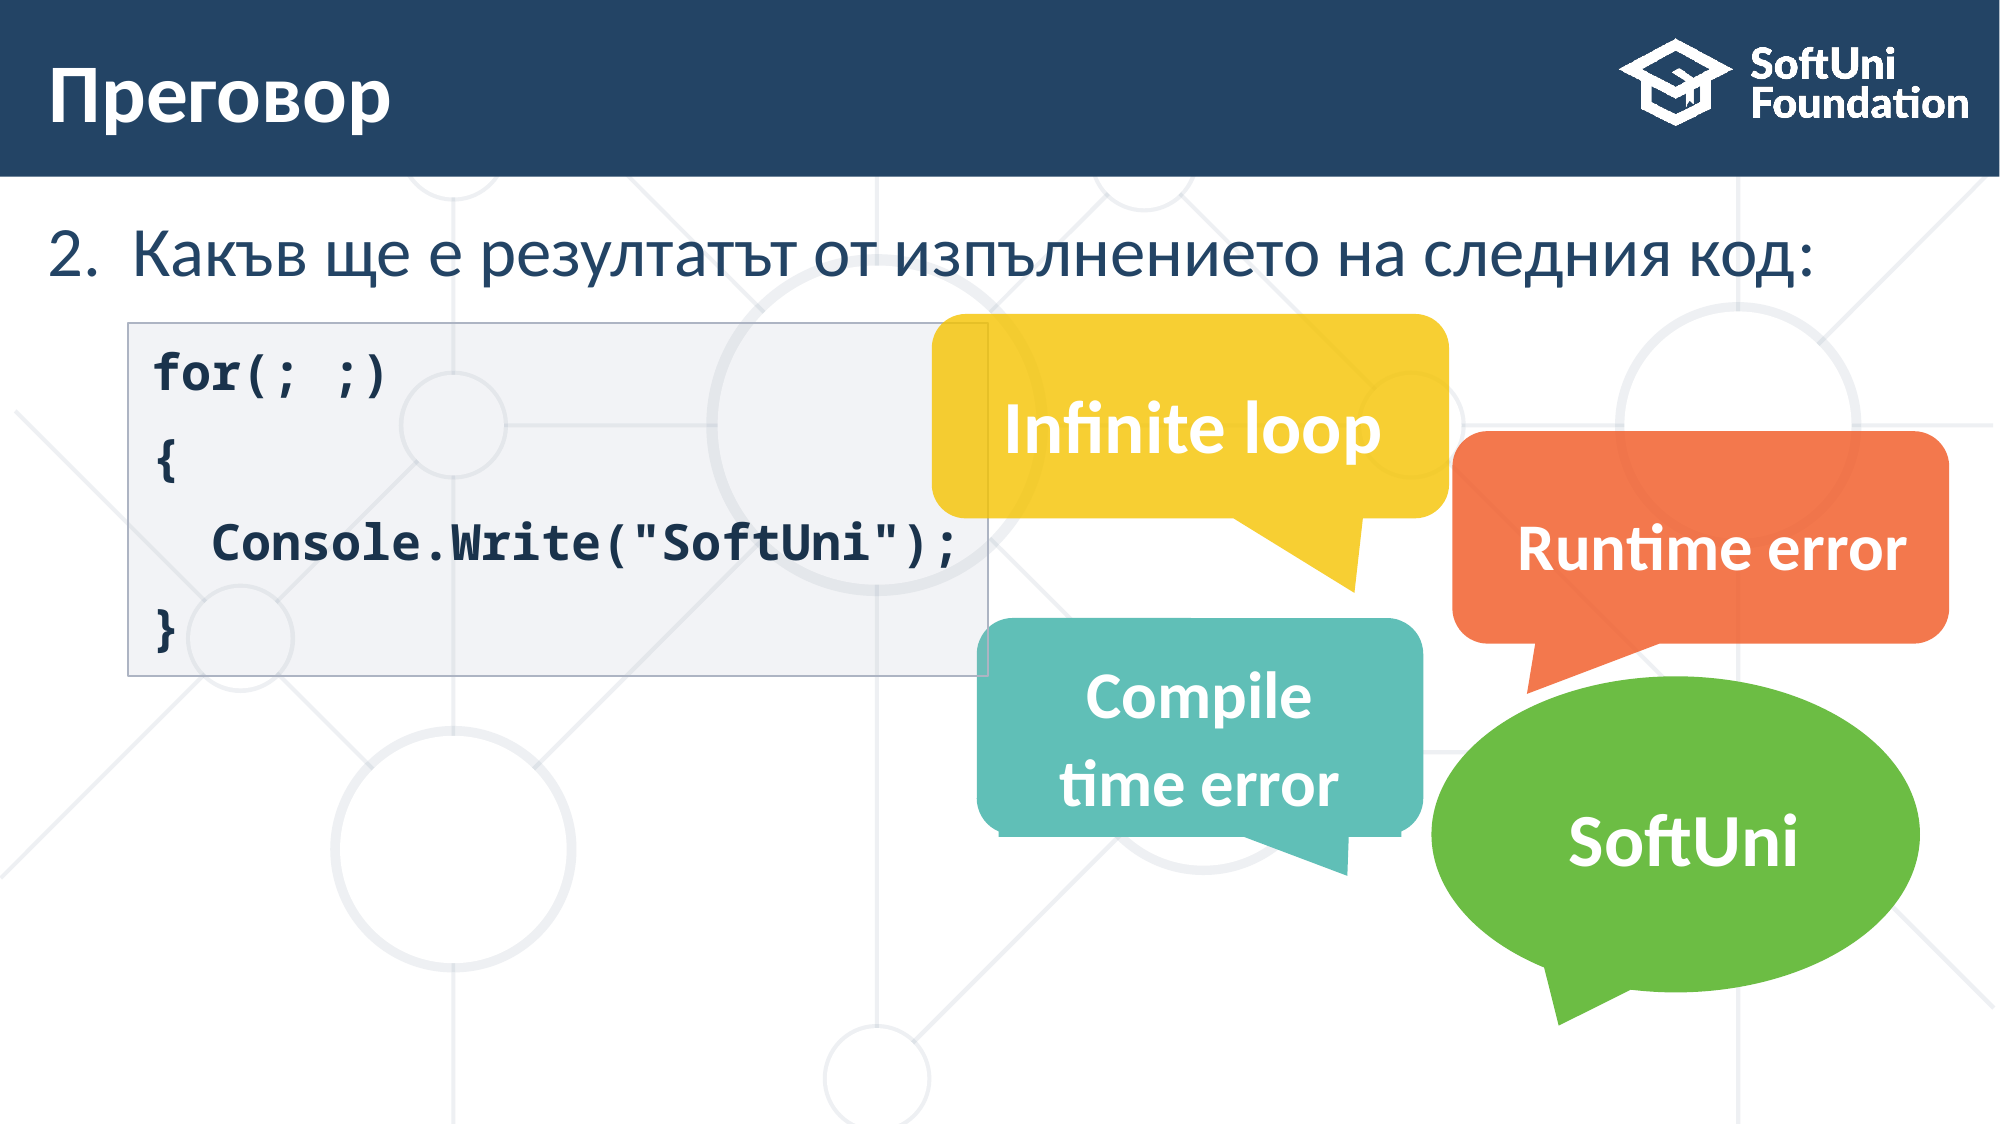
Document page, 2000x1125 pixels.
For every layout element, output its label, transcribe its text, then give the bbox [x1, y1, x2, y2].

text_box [1452, 430, 1999, 644]
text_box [931, 313, 1450, 519]
title Преговор [31, 16, 1591, 162]
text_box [976, 617, 1424, 835]
list for(; ;) { Console.Write("SoftUni"); } [127, 322, 989, 677]
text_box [1431, 676, 2000, 993]
picture [1618, 38, 1968, 126]
list Какъв ще е резултатът от изпълнението на следния код: [29, 195, 1967, 1046]
